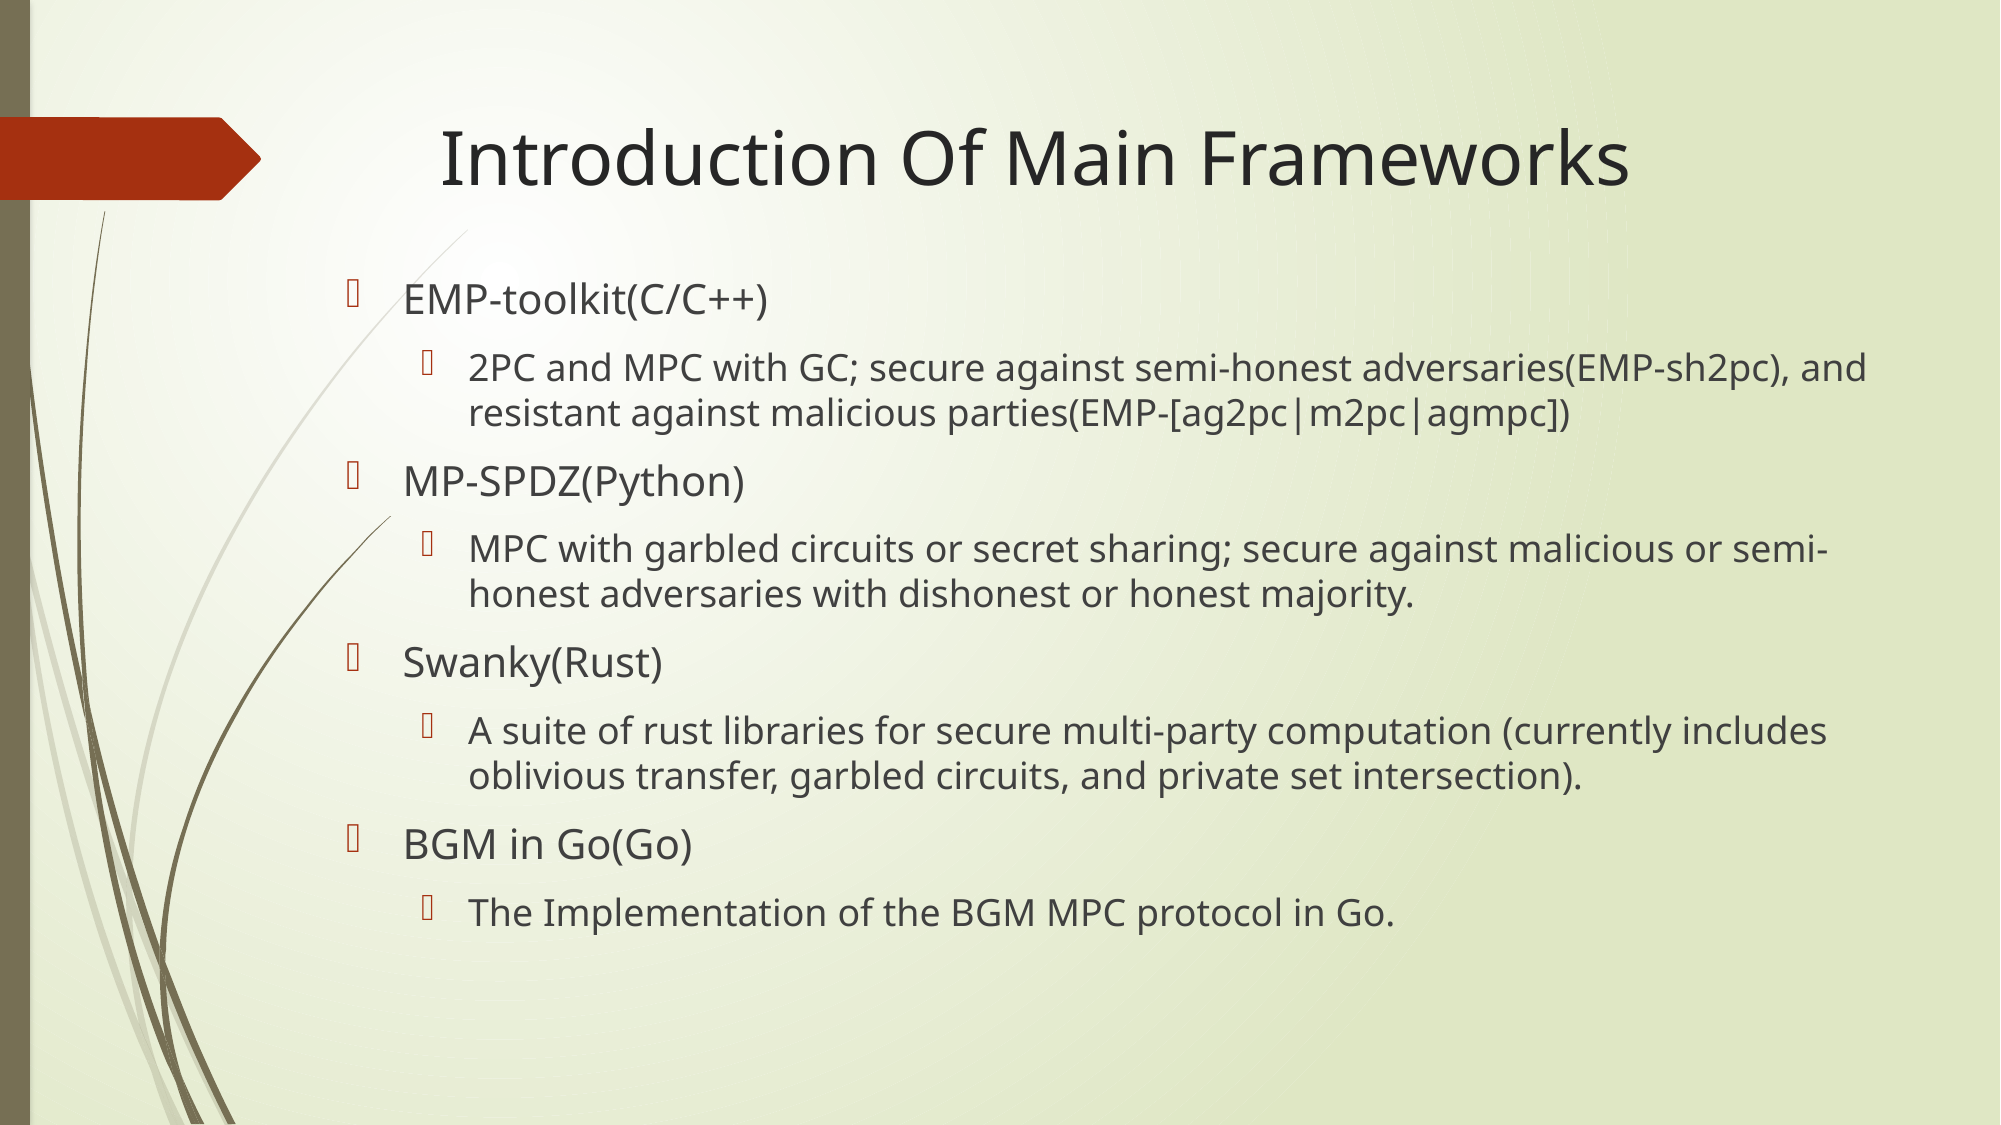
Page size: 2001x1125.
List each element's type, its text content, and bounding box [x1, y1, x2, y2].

list EMP-toolkit(C/C++) 2PC and MPC with GC; secure against semi-honest adversaries(EMP-sh2pc), and resistant against malicious parties(EMP-[ag2pc|m2pc|agmpc]) MP-SPDZ(Python) MPC with garbled circuits or secret sharing; secure against malicious or semi-honest adversaries with dishonest or honest majority. Swanky(Rust) A suite of rust libraries for secure multi-party computation (currently includes oblivious transfer, garbled circuits, and private set intersection). BGM in Go(Go) The Implementation of the BGM MPC protocol in Go. [331, 265, 1888, 960]
title Introduction Of Main Frameworks [425, 102, 1888, 220]
